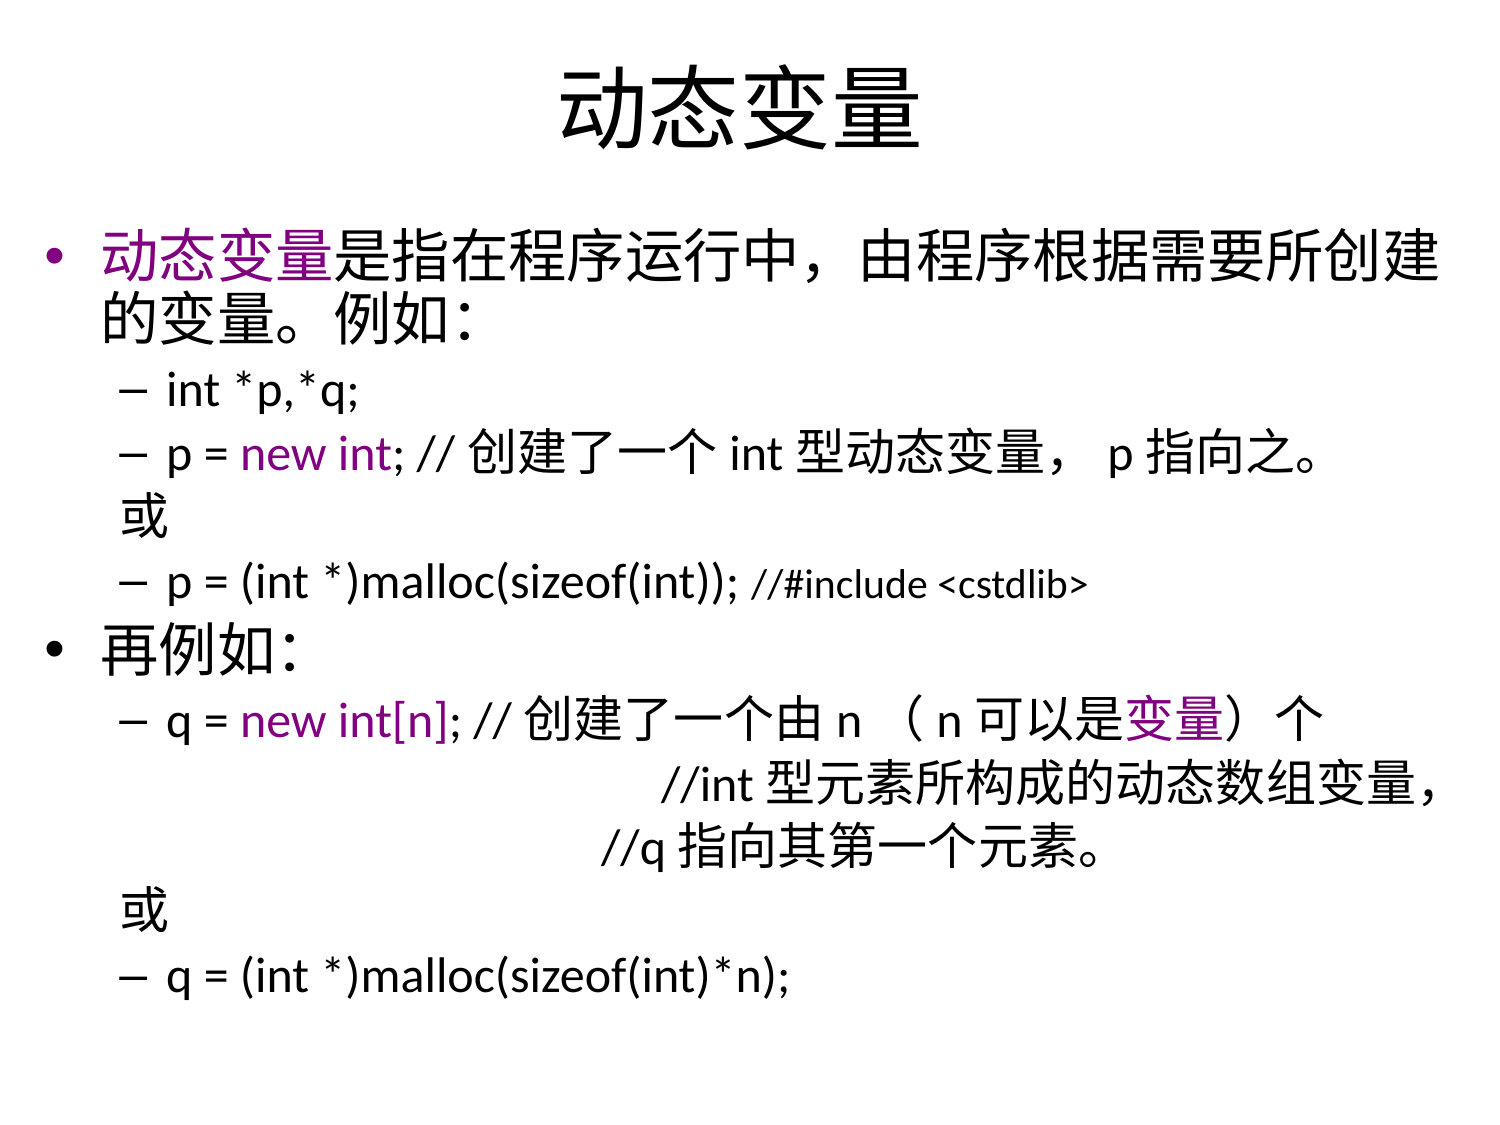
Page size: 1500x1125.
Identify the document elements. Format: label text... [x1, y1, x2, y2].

title 动态变量 [112, 50, 1388, 163]
list 动态变量是指在程序运行中，由程序根据需要所创建的变量。例如： int *p,*q; p = new int; //创建了一个int型动态变量，p指向之。 或 p = (int *)malloc(sizeof(int)); //#include <cstdlib> 再例如： q = new int[n]; //创建了一个由n（n可以是变量）个 //int型元素所构成的动态数组变量， //q指向其第一个元素。 或 q = (int *)malloc(sizeof(int)*n); [29, 220, 1465, 1083]
